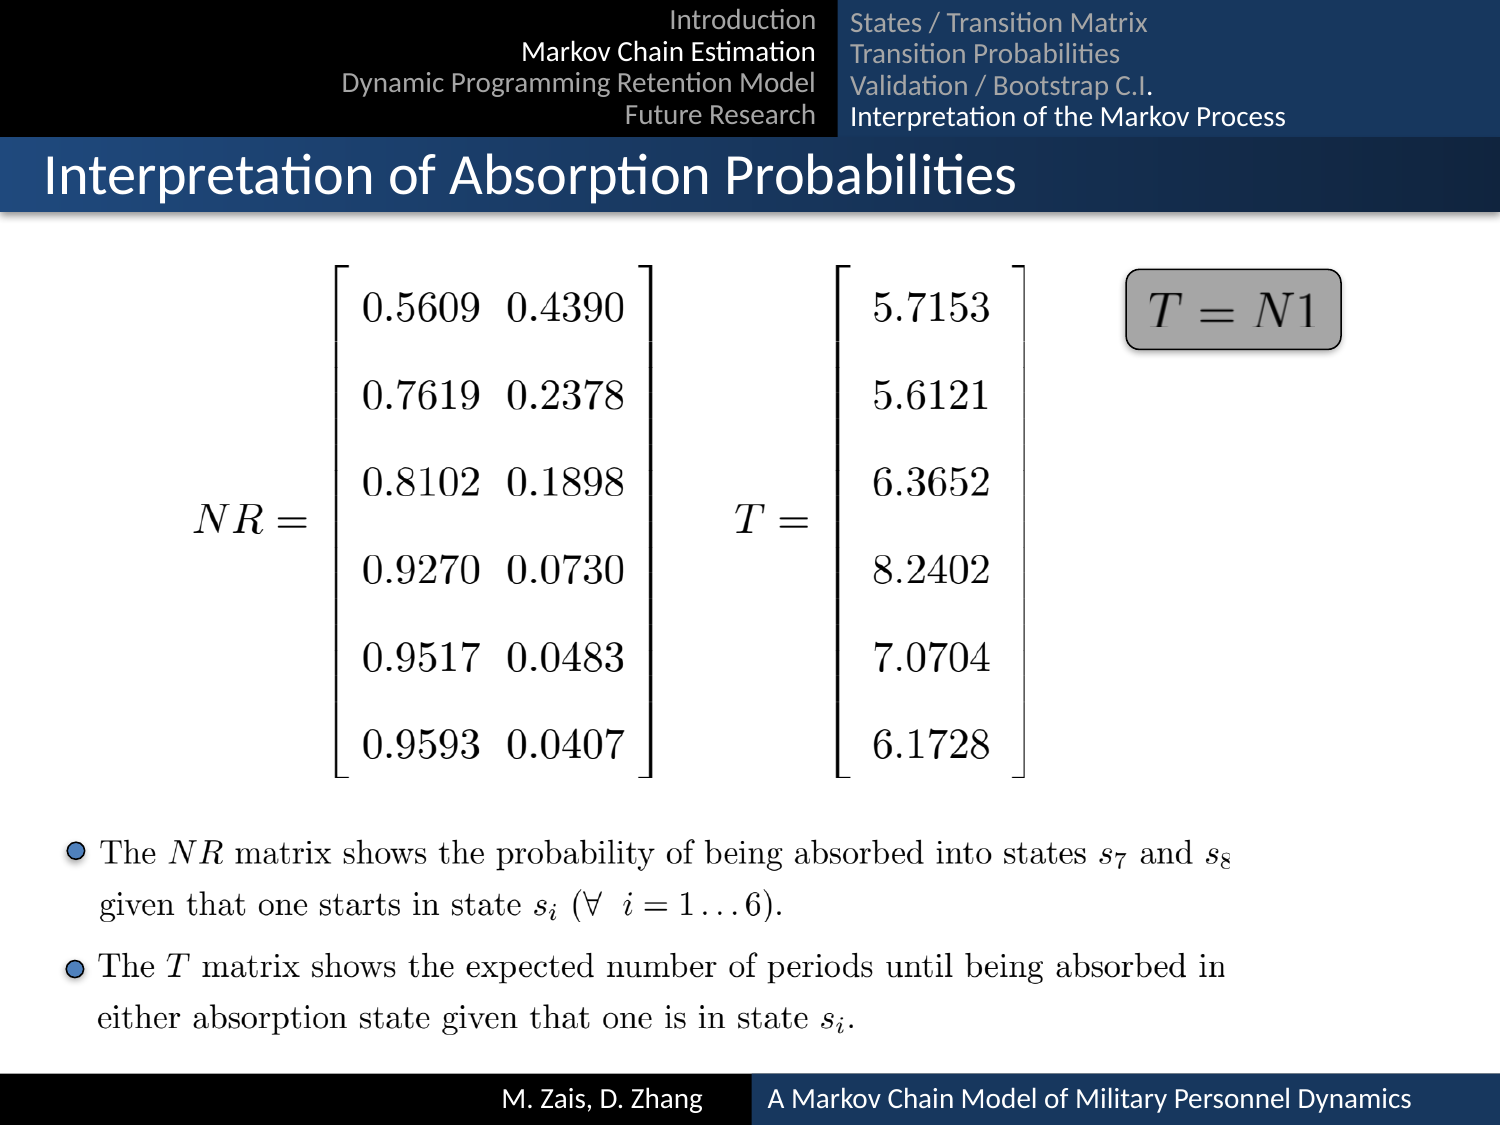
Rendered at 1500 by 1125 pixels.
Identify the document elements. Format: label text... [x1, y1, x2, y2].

picture [99, 839, 1230, 922]
text_box [1125, 268, 1342, 351]
text_box [66, 841, 86, 861]
text_box States / Transition Matrix Transition Probabilities Validation / Bootstrap C.I. Interpretation of the Markov Process [835, 0, 1383, 151]
text_box Introduction Markov Chain Estimation Dynamic Programming Retention Model Future Research [6, 0, 832, 148]
picture [192, 264, 1025, 778]
title Interpretation of Absorption Probabilities [28, 137, 1246, 212]
picture [1149, 292, 1316, 328]
picture [97, 952, 1225, 1035]
text_box [65, 959, 85, 979]
